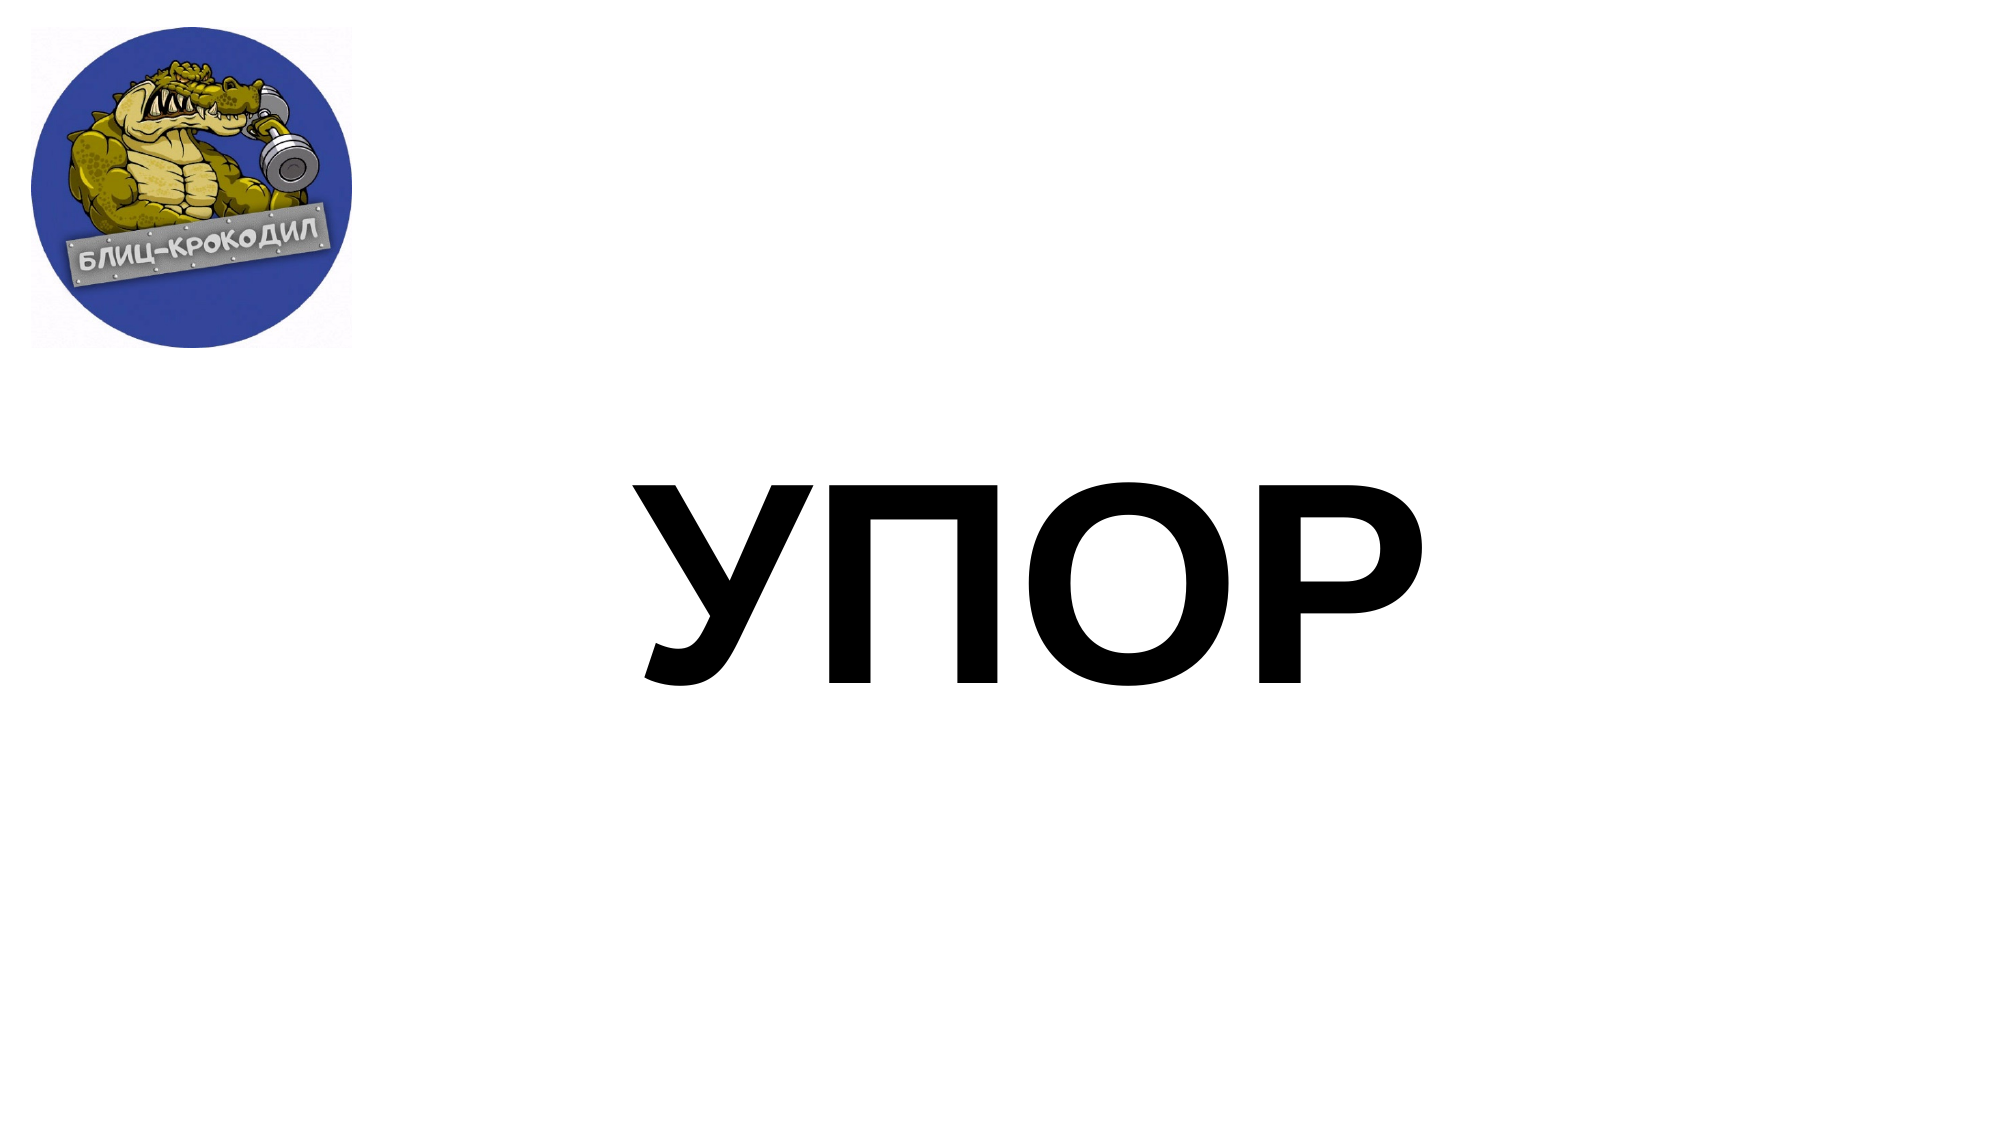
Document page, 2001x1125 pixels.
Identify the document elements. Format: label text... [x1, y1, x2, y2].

title УПОР [282, 361, 1783, 754]
picture [31, 27, 352, 348]
